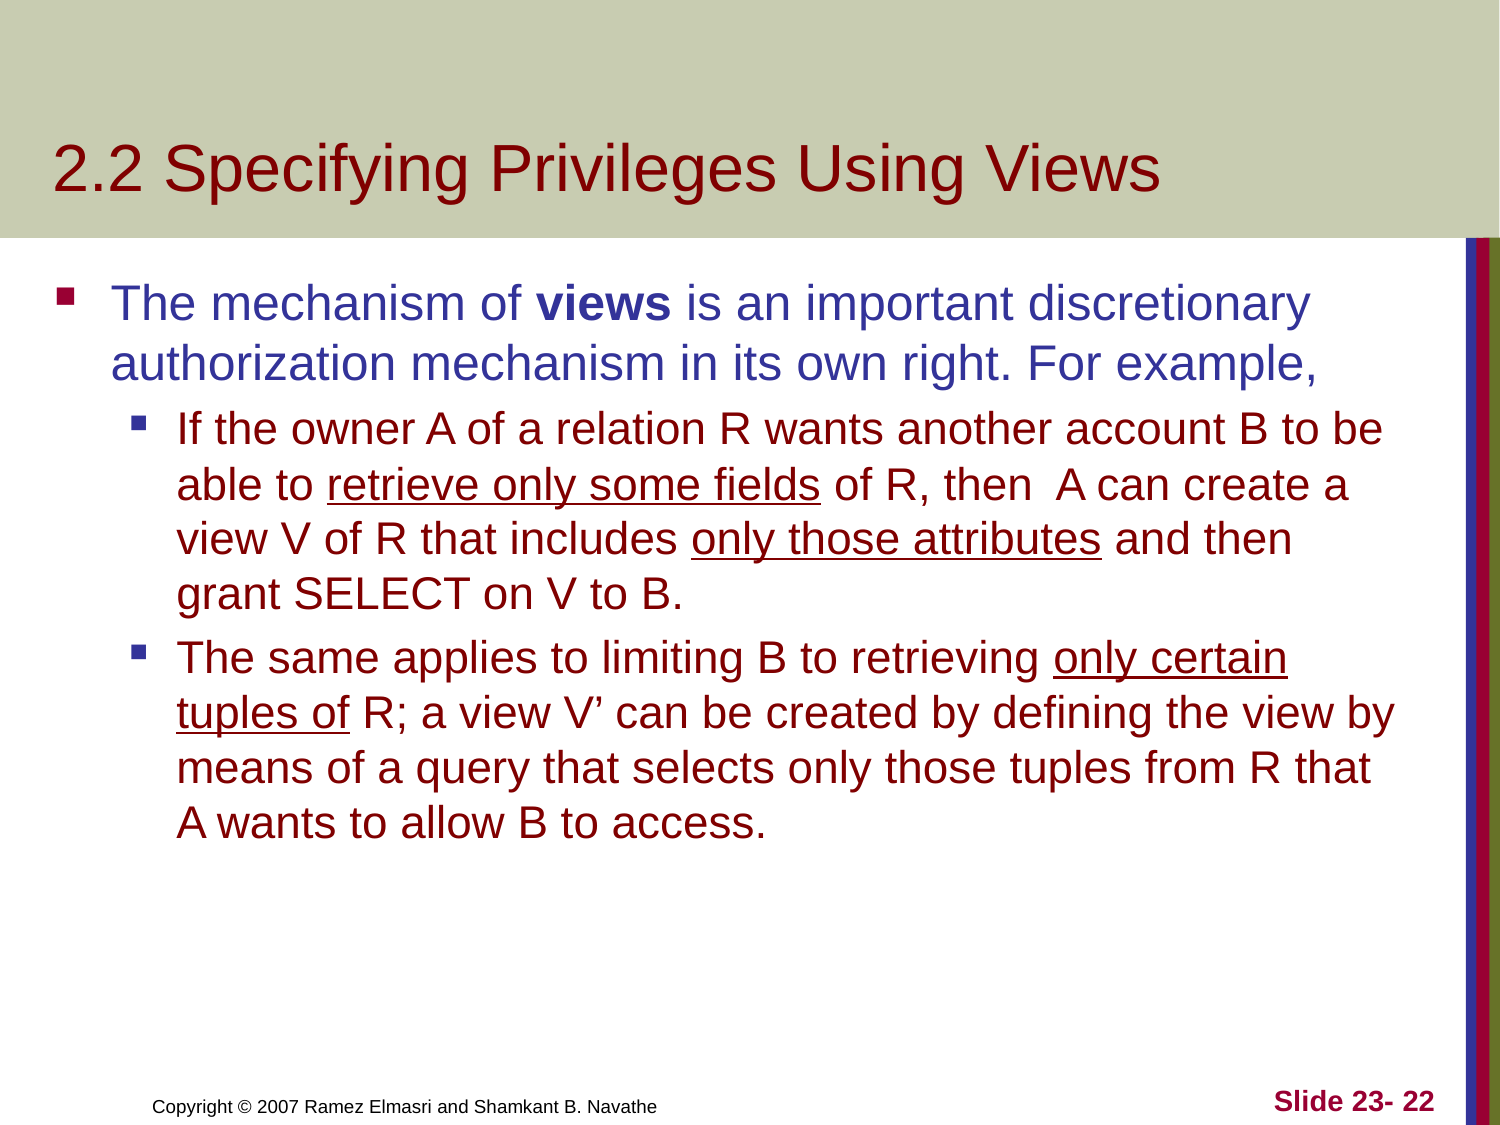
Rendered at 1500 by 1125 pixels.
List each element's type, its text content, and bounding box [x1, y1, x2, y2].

slide_number Slide 23- 22 [1137, 1050, 1450, 1125]
title 2.2 Specifying Privileges Using Views [37, 49, 1317, 213]
list The mechanism of views is an important discretionary authorization mechanism in its own right. For example, If the owner A of a relation R wants another account B to be able to retrieve only some fields of R, then A can create a view V of R that includes only those attributes and then grant SELECT on V to B. The same applies to limiting B to retrieving only certain tuples of R; a view V’ can be created by defining the view by means of a query that selects only those tuples from R that A wants to allow B to access. [39, 262, 1400, 1013]
